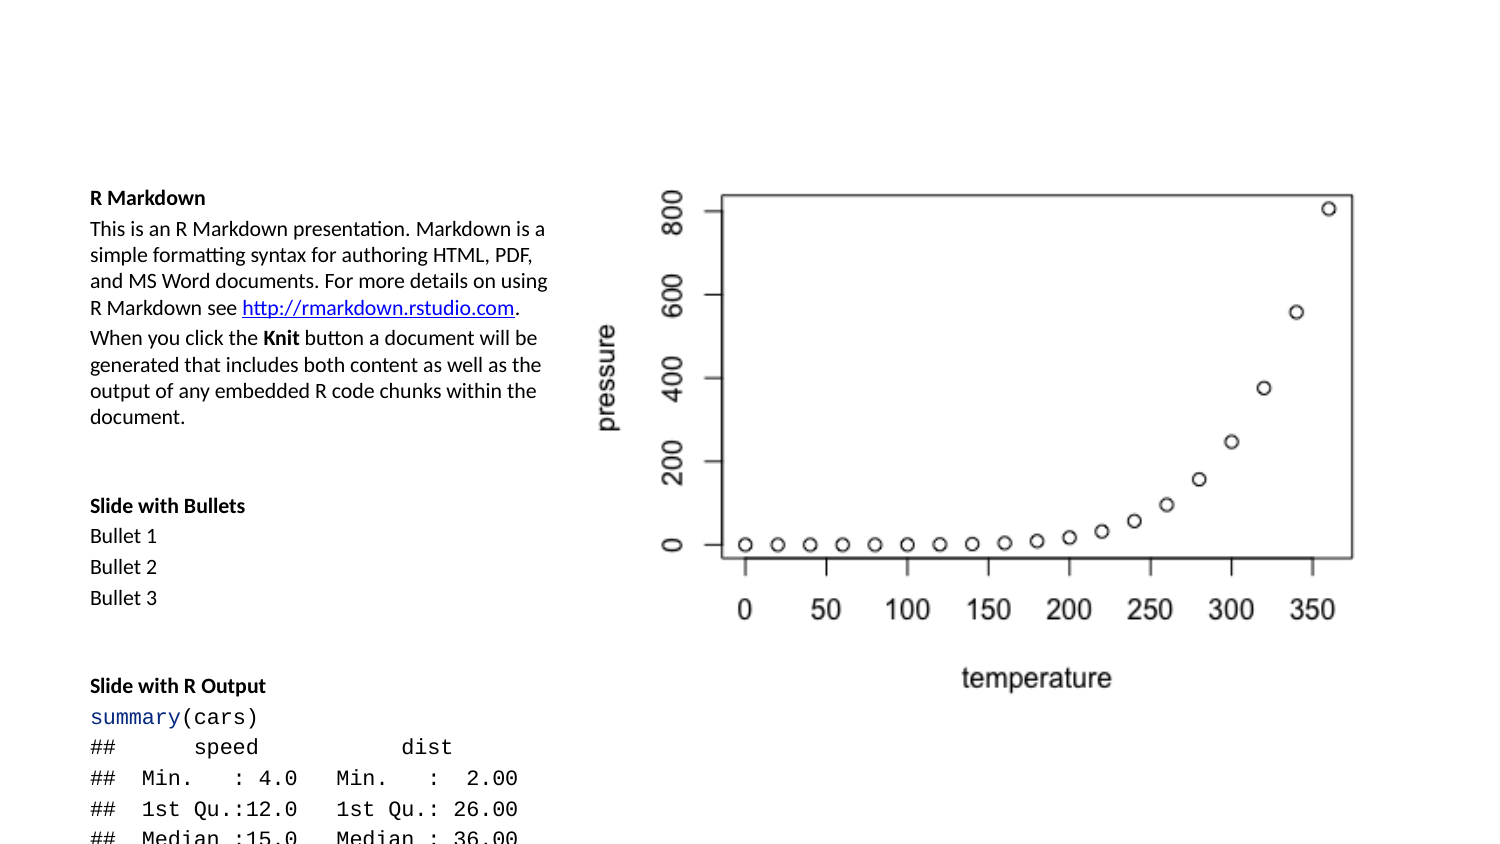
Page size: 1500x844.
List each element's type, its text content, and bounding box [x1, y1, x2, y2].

picture [585, 58, 1424, 730]
list R Markdown This is an R Markdown presentation. Markdown is a simple formatting syntax for authoring HTML, PDF, and MS Word documents. For more details on using R Markdown see http://rmarkdown.rstudio.com. When you click the Knit button a document will be generated that includes both content as well as the output of any embedded R code chunks within the document. Slide with Bullets Bullet 1 Bullet 2 Bullet 3 Slide with R Output summary(cars) ## speed dist ## Min. : 4.0 Min. : 2.00 ## 1st Qu.:12.0 1st Qu.: 26.00 ## Median :15.0 Median : 36.00 ## Mean :15.4 Mean : 42.98 ## 3rd Qu.:19.0 3rd Qu.: 56.00 ## Max. :25.0 Max. :120.00 Slide with Plot [75, 176, 569, 754]
